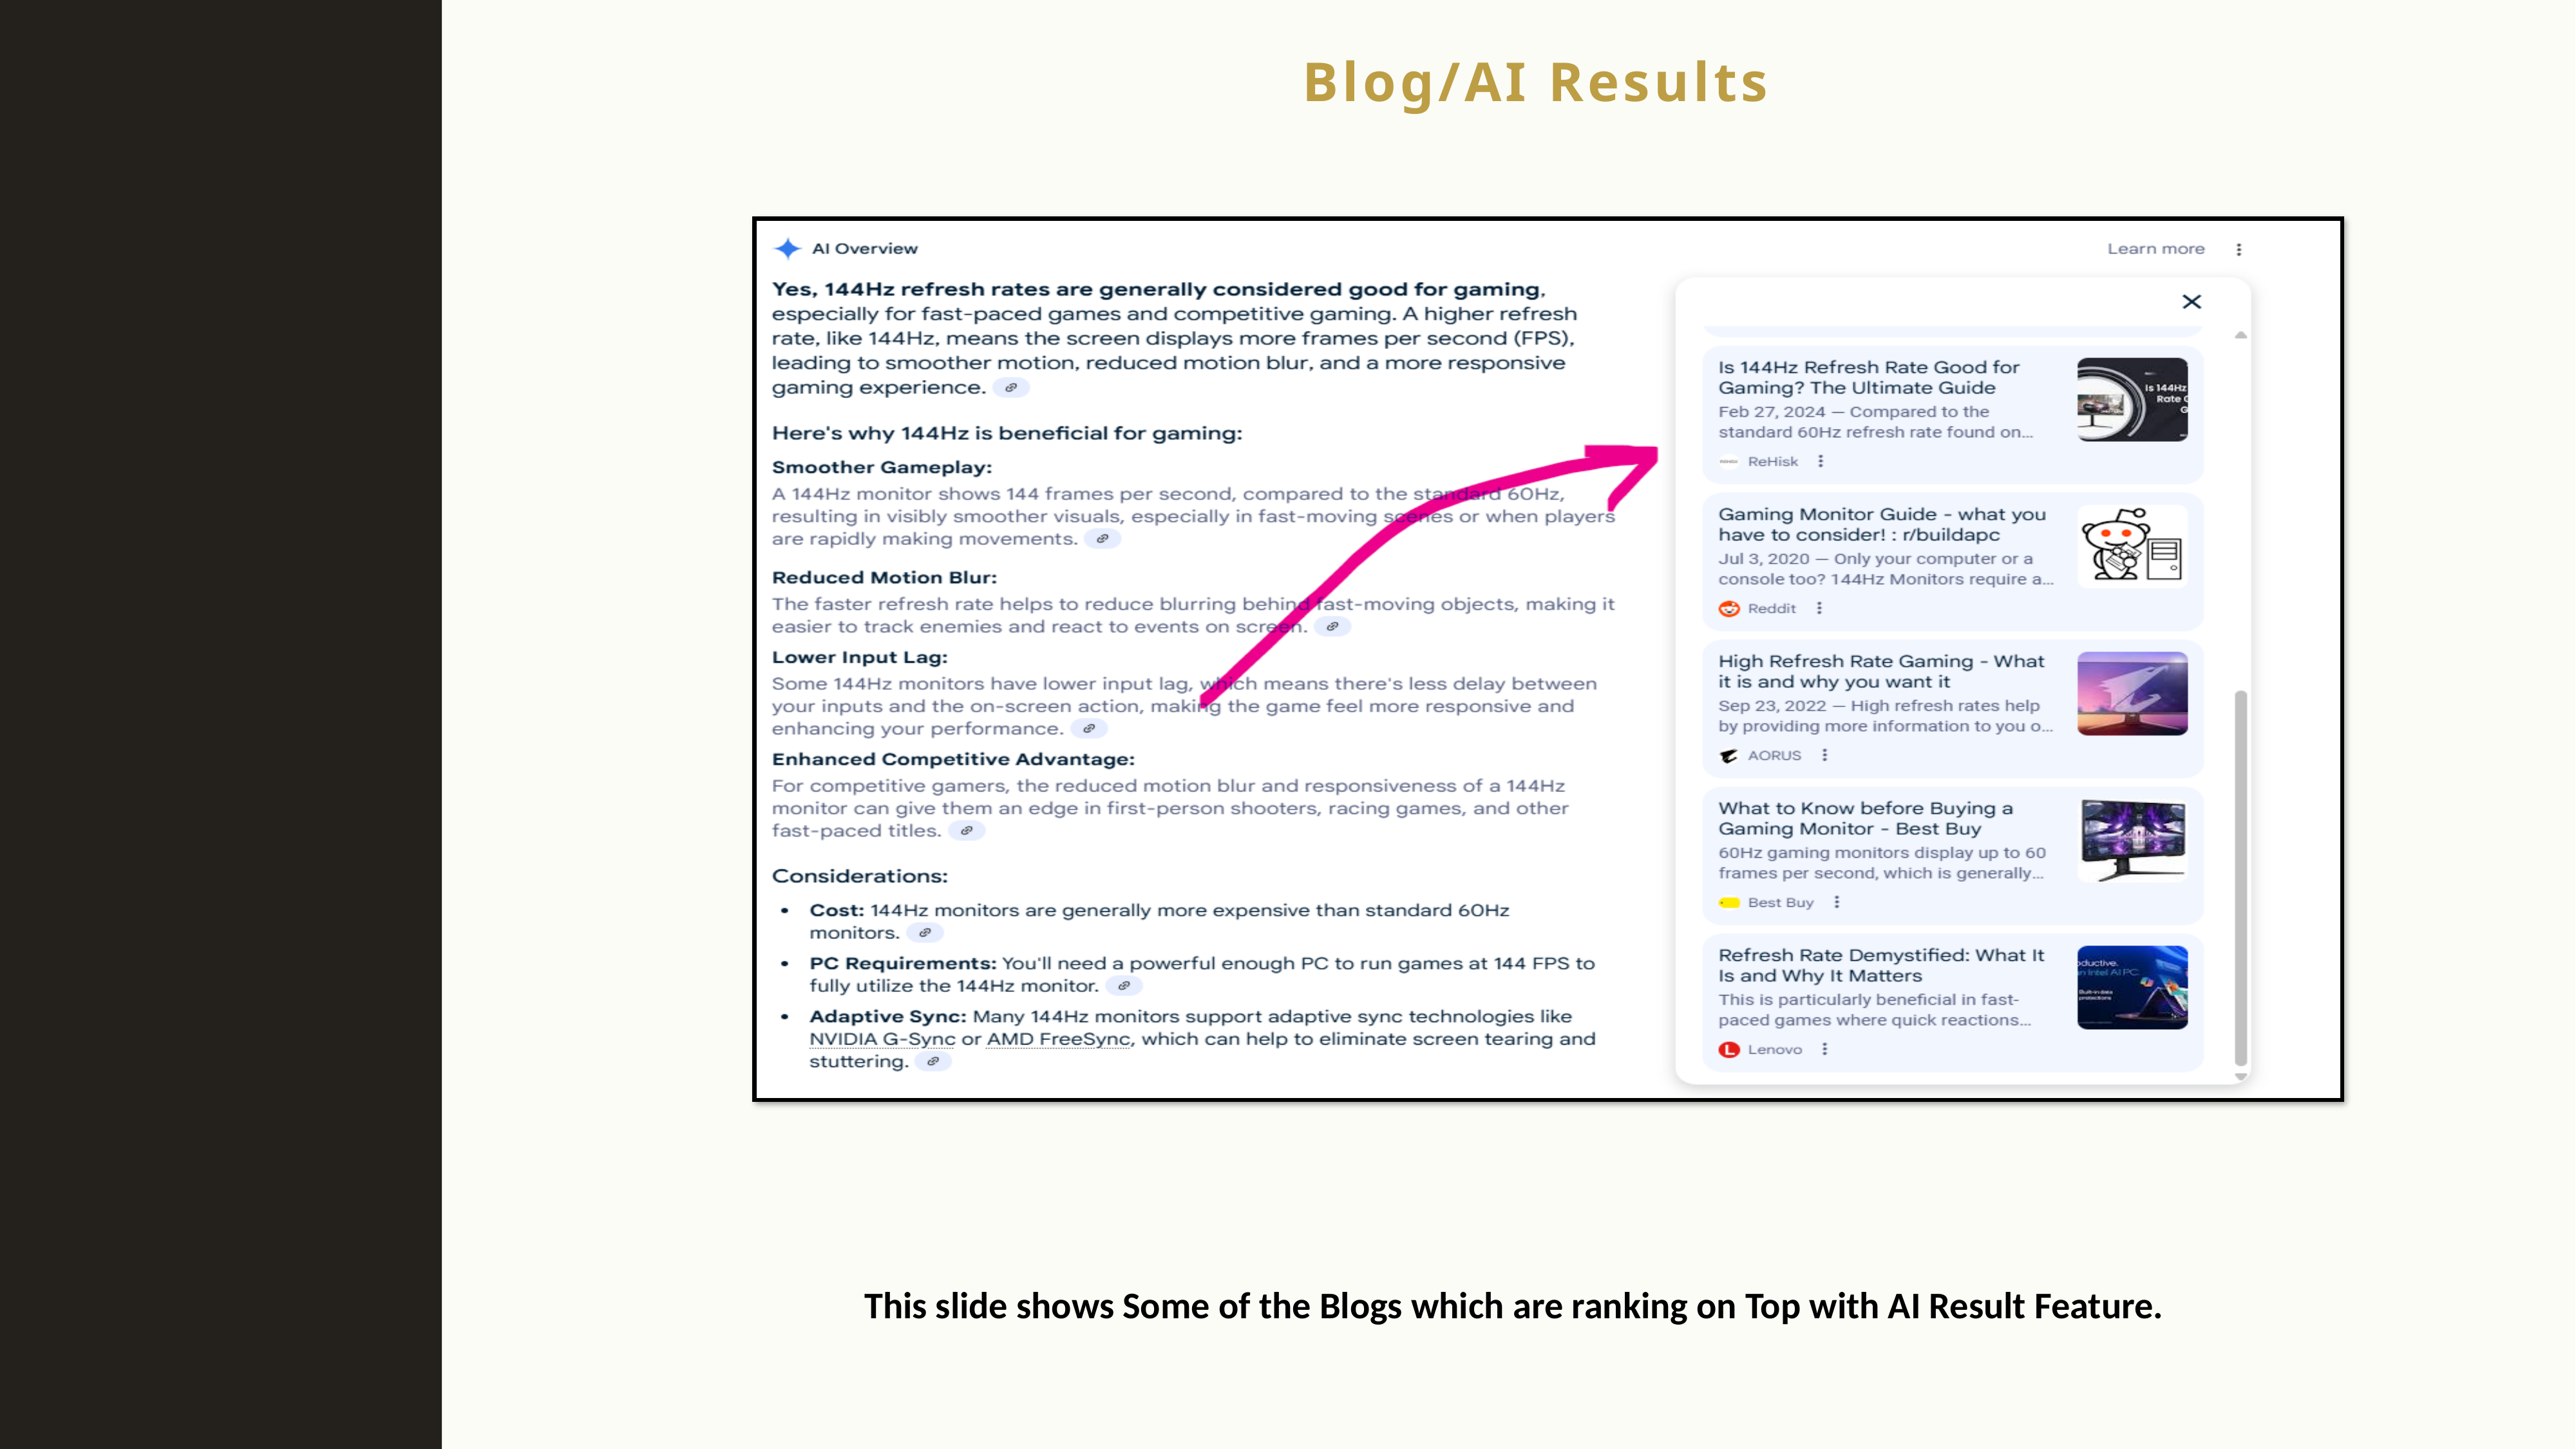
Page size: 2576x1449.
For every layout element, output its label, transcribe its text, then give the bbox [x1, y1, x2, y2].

text_box This slide shows Some of the Blogs which are ranking on Top with AI Result Feature. [756, 1276, 2272, 1331]
text_box Blog/AI Results [1293, 43, 1778, 117]
text_box [0, 0, 442, 1449]
picture [756, 220, 2340, 1098]
